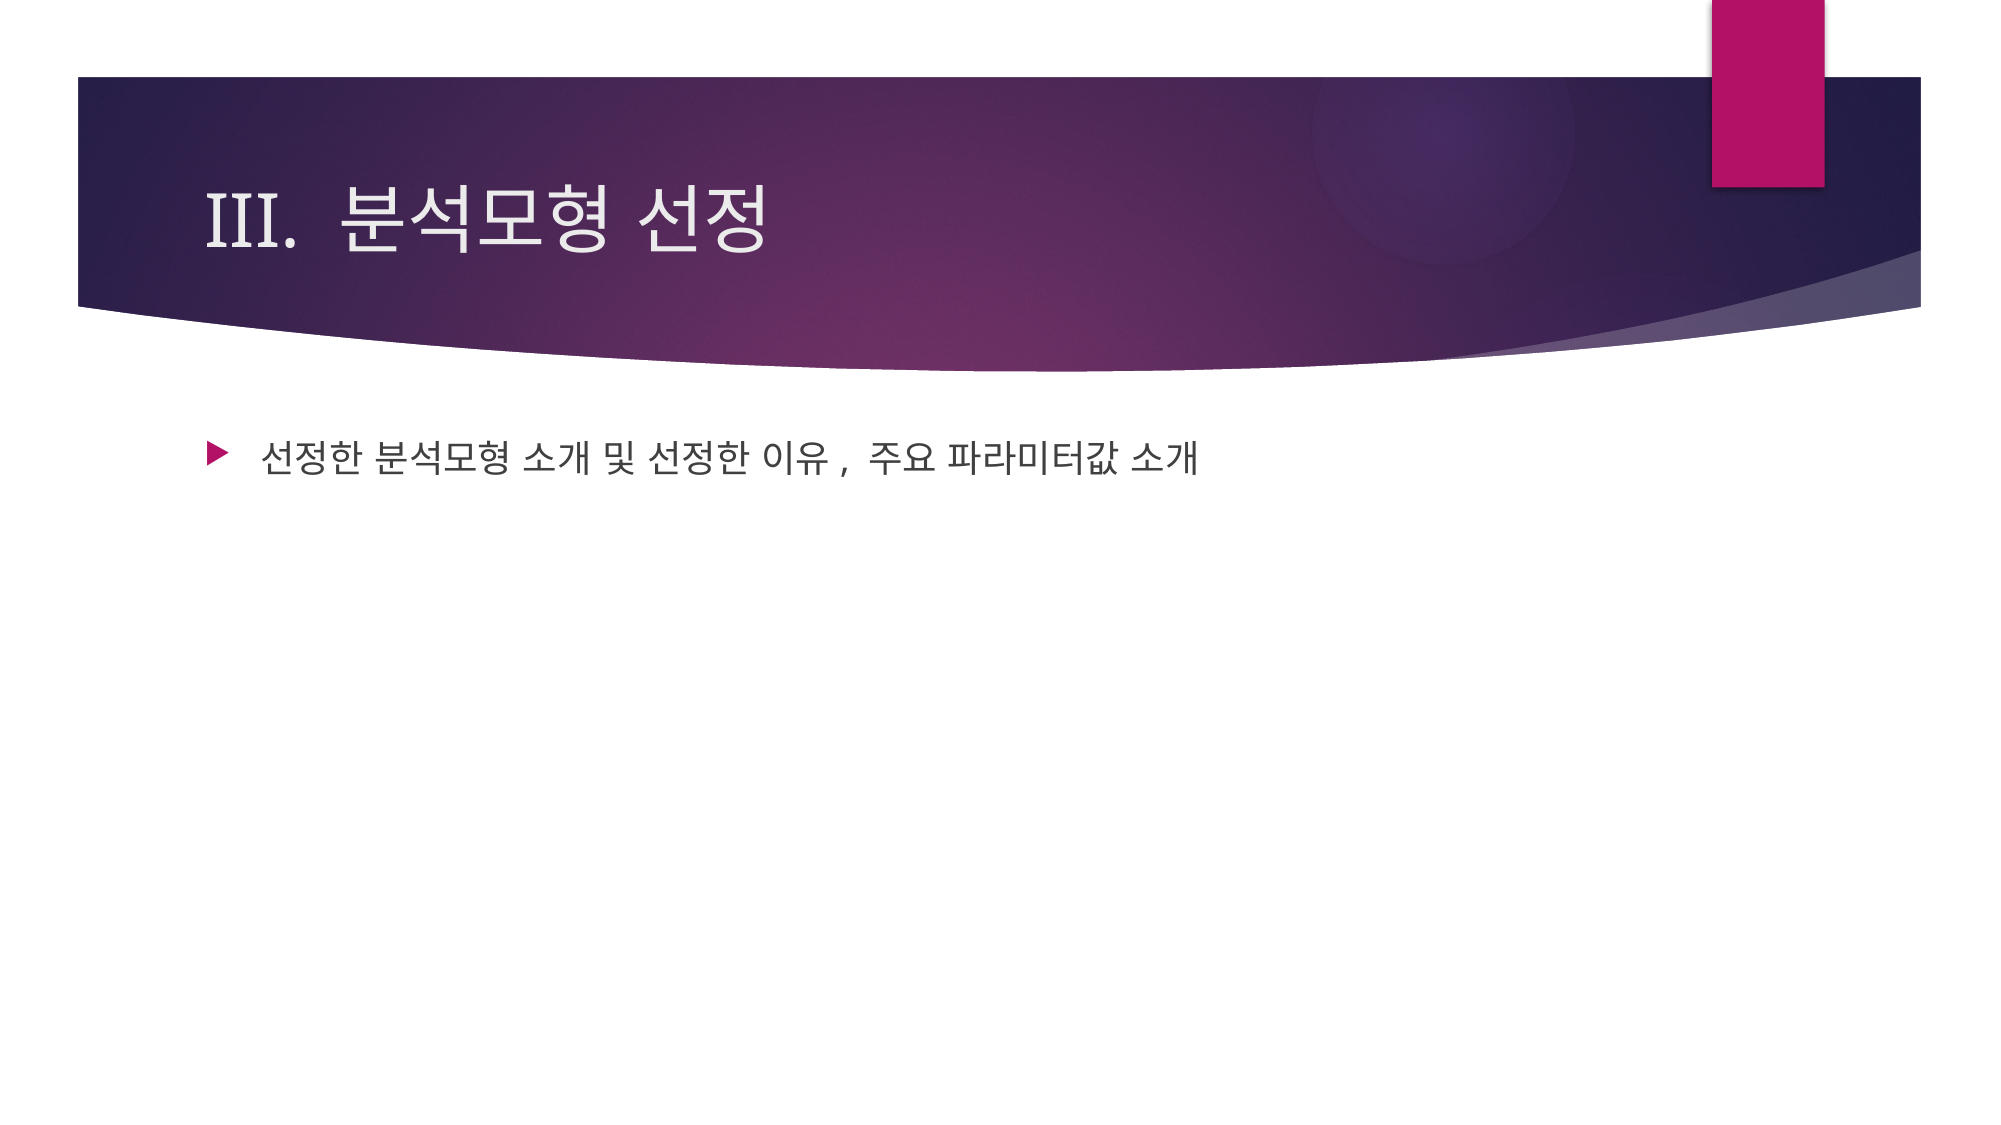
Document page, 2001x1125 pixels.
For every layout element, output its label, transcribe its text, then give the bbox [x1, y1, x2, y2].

list 선정한 분석모형 소개 및 선정한 이유, 주요 파라미터값 소개 [189, 427, 1638, 988]
title III. 분석모형 선정 [189, 159, 1627, 276]
